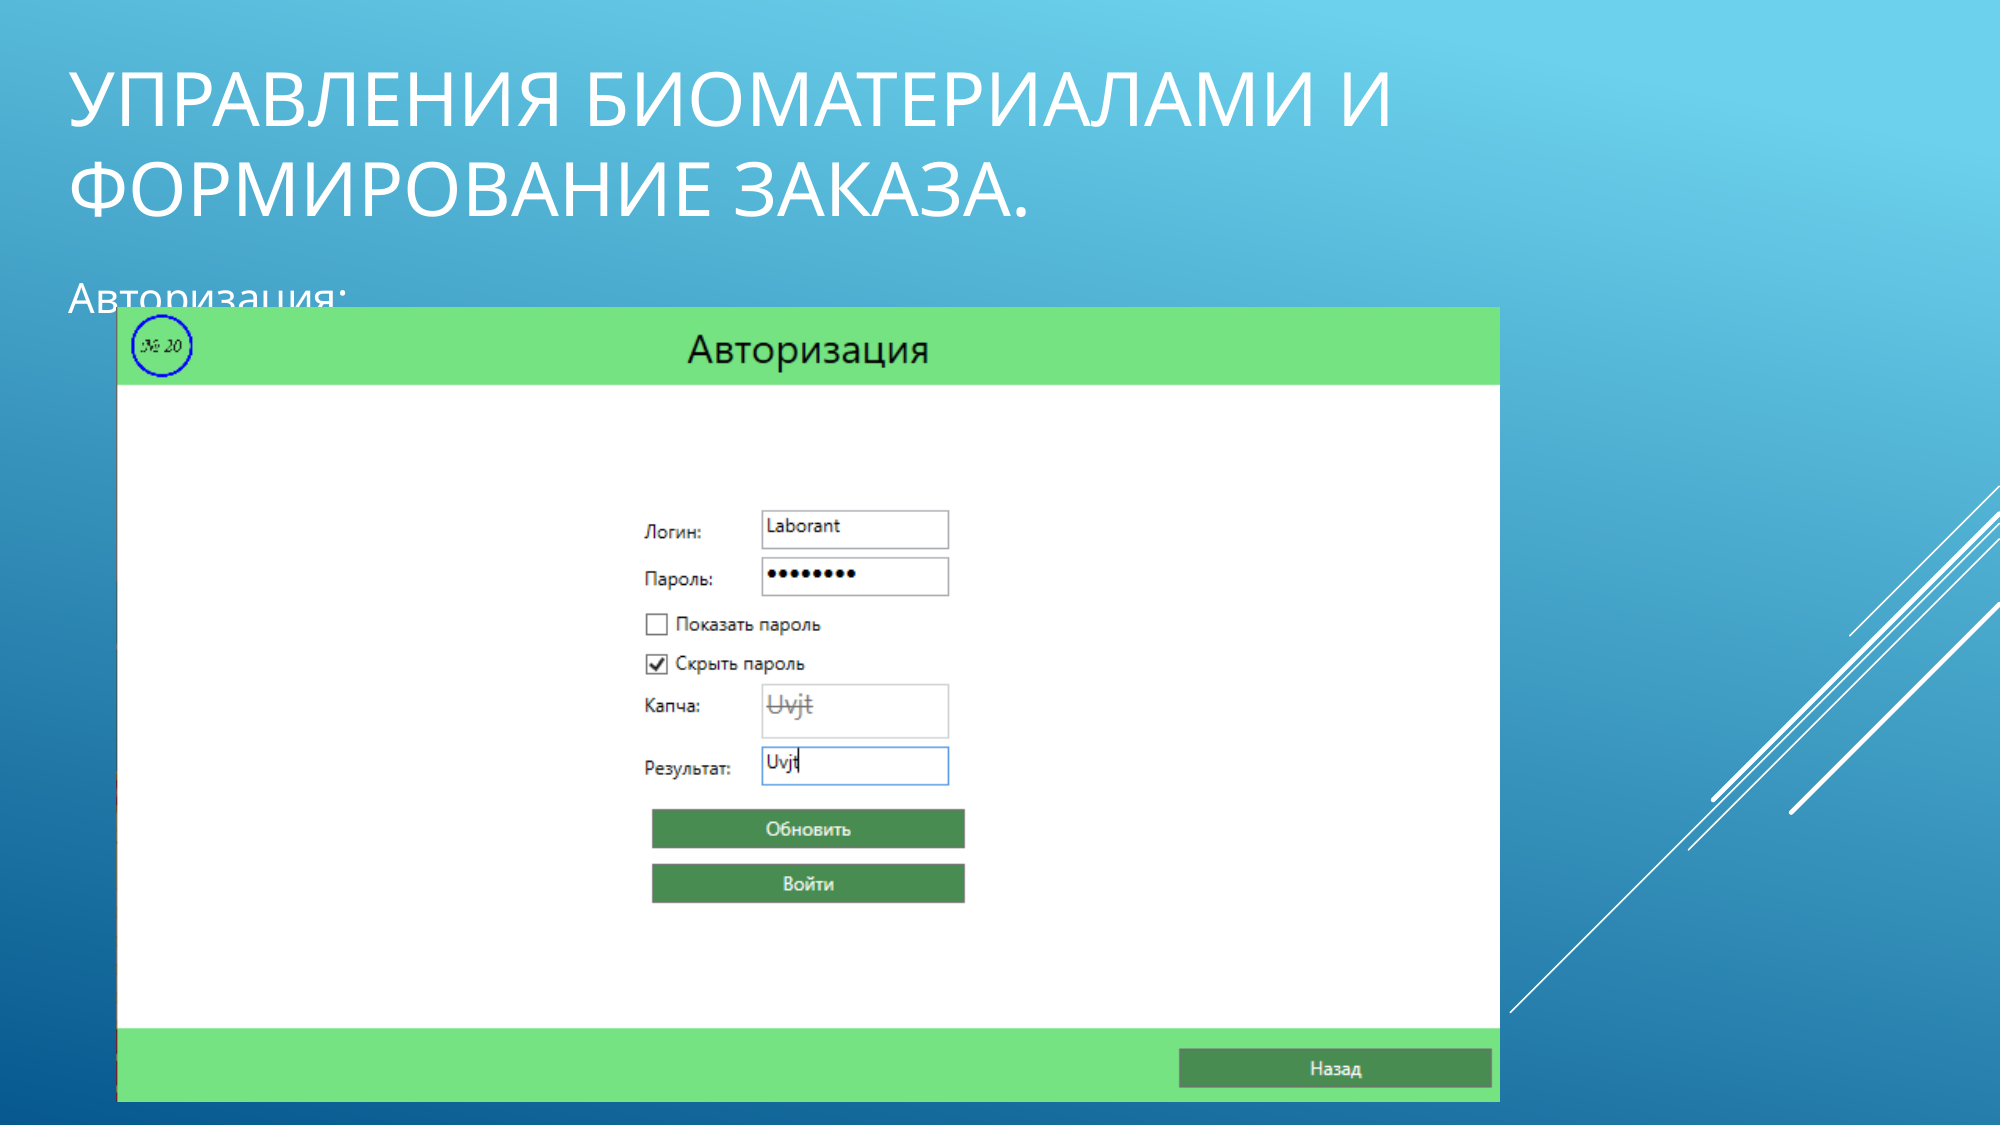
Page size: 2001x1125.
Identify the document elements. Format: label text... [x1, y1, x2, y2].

list Авторизация: [53, 264, 1454, 438]
picture [116, 307, 1500, 1102]
title Управления биоматериалами и формирование заказа. [53, 17, 1454, 264]
